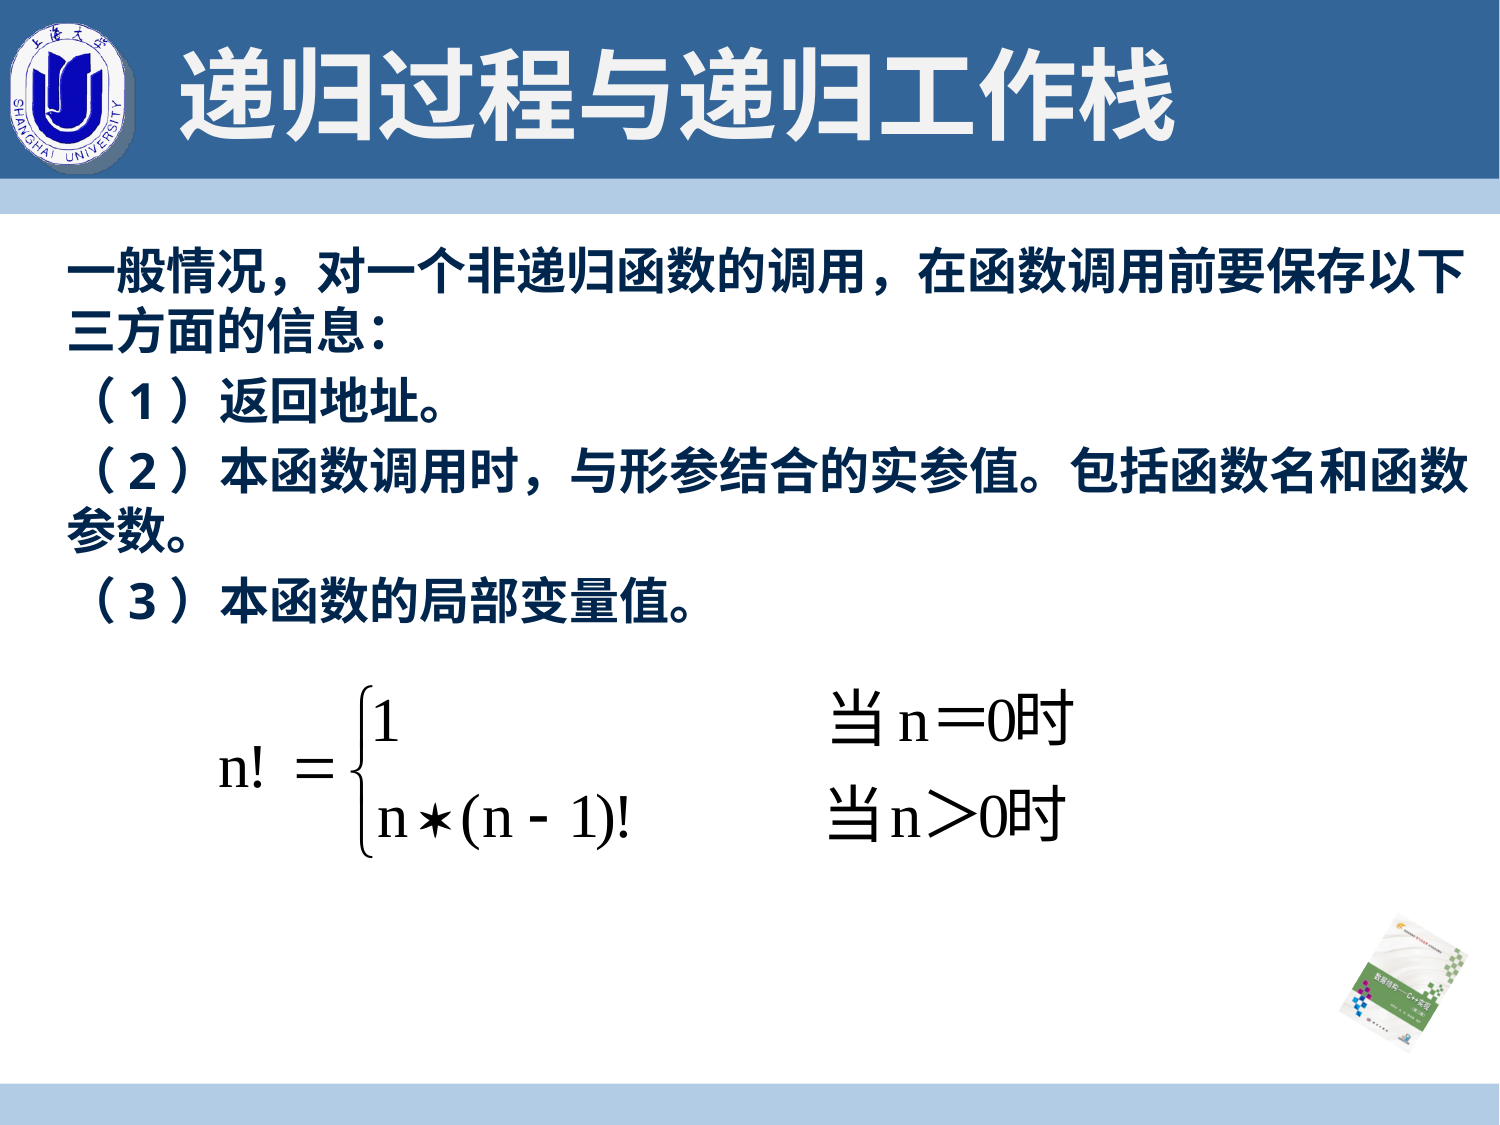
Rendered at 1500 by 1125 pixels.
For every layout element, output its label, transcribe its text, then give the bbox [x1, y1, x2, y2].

picture [1339, 913, 1468, 1053]
picture [4, 17, 128, 176]
list 一般情况，对一个非递归函数的调用，在函数调用前要保存以下三方面的信息： （1）返回地址。 （2）本函数调用时，与形参结合的实参值。包括函数名和函数参数。 （3）本函数的局部变量值。 [51, 231, 1500, 699]
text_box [206, 668, 1089, 876]
title 递归过程与递归工作栈 [162, 23, 1436, 161]
